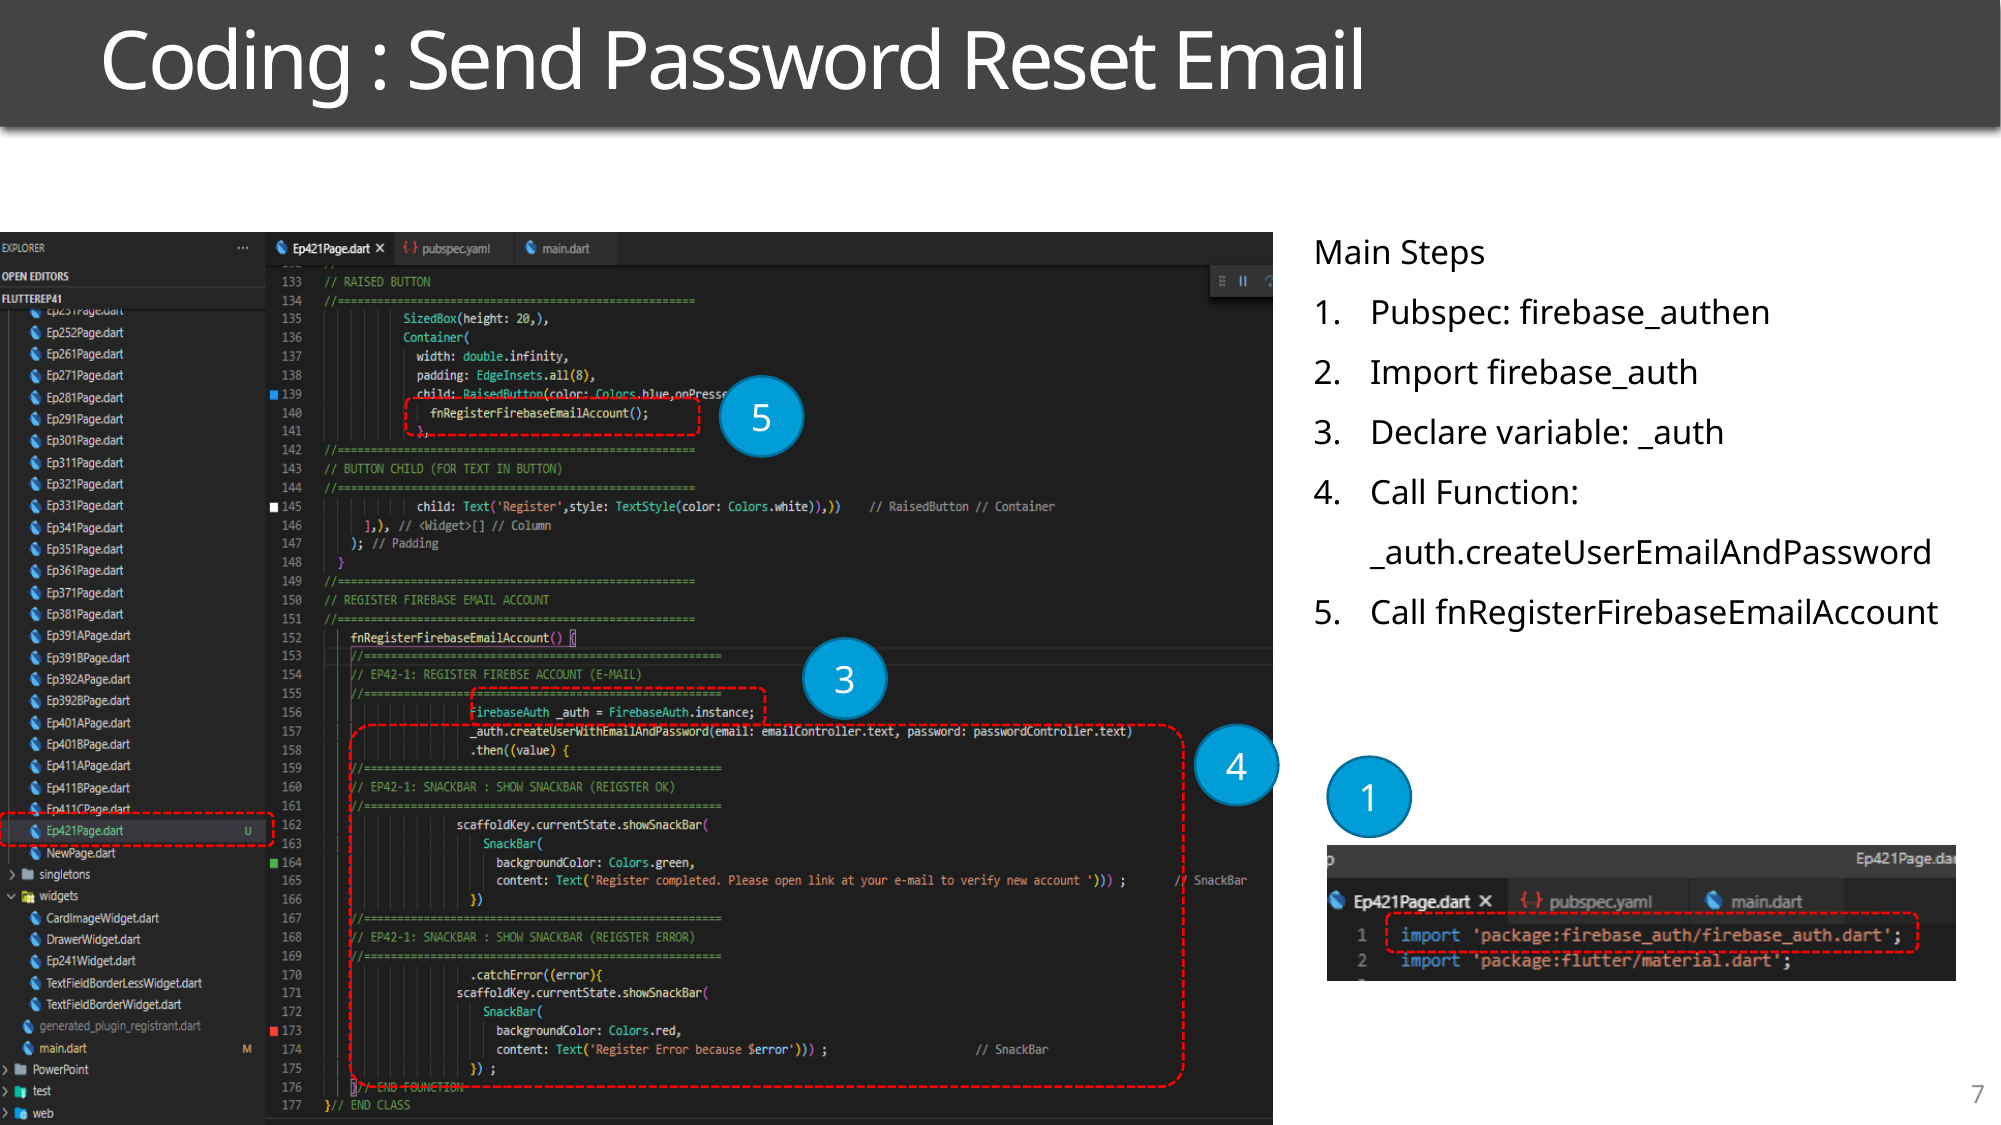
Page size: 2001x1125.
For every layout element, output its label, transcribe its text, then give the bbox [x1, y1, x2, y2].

text_box 4 [1273, 743, 1280, 787]
picture [1227, 754, 1246, 779]
text_box 1 [1326, 755, 1413, 839]
picture [1327, 845, 1956, 981]
picture [0, 231, 1273, 1125]
title Coding : Send Password Reset Email [99, 23, 1900, 107]
slide_number 7 [1850, 1069, 2000, 1122]
text_box Main Steps Pubspec: firebase_authen Import firebase_auth Declare variable: _auth Call Function: _auth.createUserEmailAndPassword Call fnRegisterFirebaseEmailAccount [1298, 204, 2000, 639]
